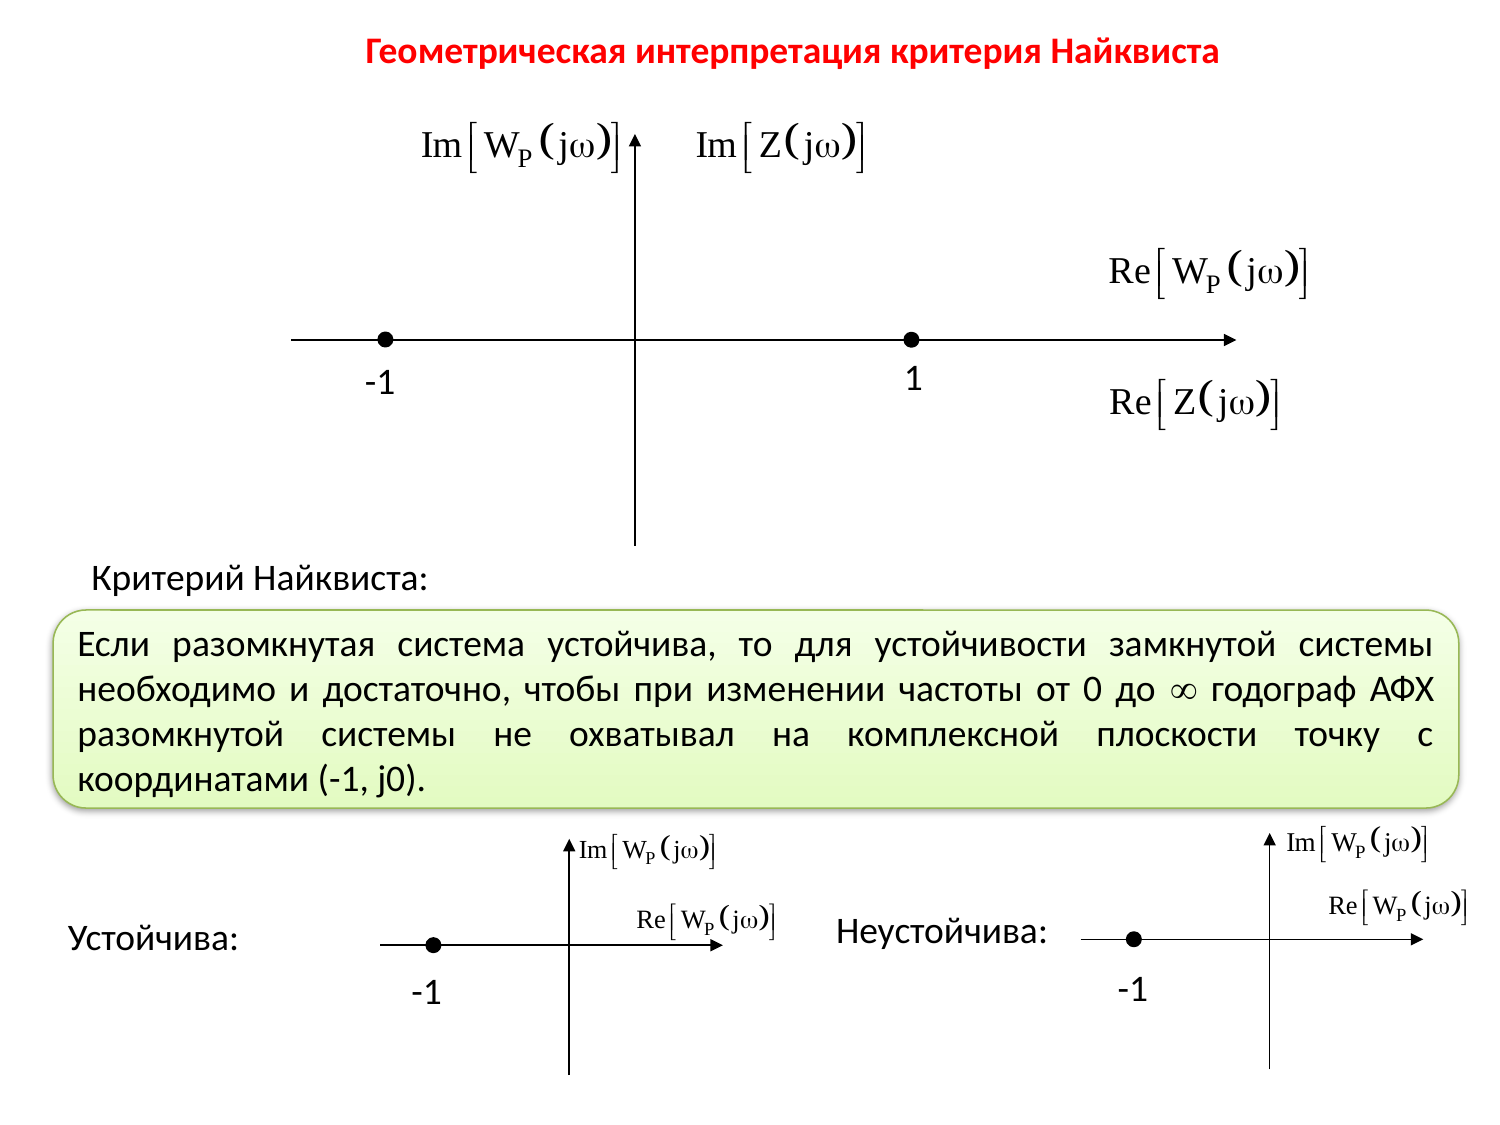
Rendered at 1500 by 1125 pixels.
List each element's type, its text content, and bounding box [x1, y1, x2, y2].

text_box Устойчива: [53, 905, 325, 965]
text_box -1 [350, 349, 412, 410]
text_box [632, 900, 783, 945]
text_box Неустойчива: [821, 898, 1093, 959]
text_box Если разомкнутая система устойчива, то для устойчивости замкнутой системы необходимо и достаточно, чтобы при изменении частоты от 0 до  годограф АФХ разомкнутой системы не охватывал на комплексной плоскости точку с координатами (-1, j0). [52, 609, 1460, 809]
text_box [1324, 885, 1475, 930]
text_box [575, 829, 723, 874]
text_box [425, 937, 442, 944]
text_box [415, 116, 631, 180]
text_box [1103, 242, 1319, 306]
text_box Геометрическая интерпретация критерия Найквиста [350, 19, 1245, 79]
text_box -1 [396, 959, 459, 1020]
text_box Критерий Найквиста: [76, 545, 479, 606]
text_box [377, 331, 394, 339]
text_box -1 [1102, 956, 1165, 1017]
text_box 1 [888, 348, 951, 406]
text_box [1104, 373, 1293, 437]
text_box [1282, 821, 1436, 867]
text_box [903, 331, 920, 339]
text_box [690, 116, 876, 180]
text_box [1126, 931, 1142, 938]
